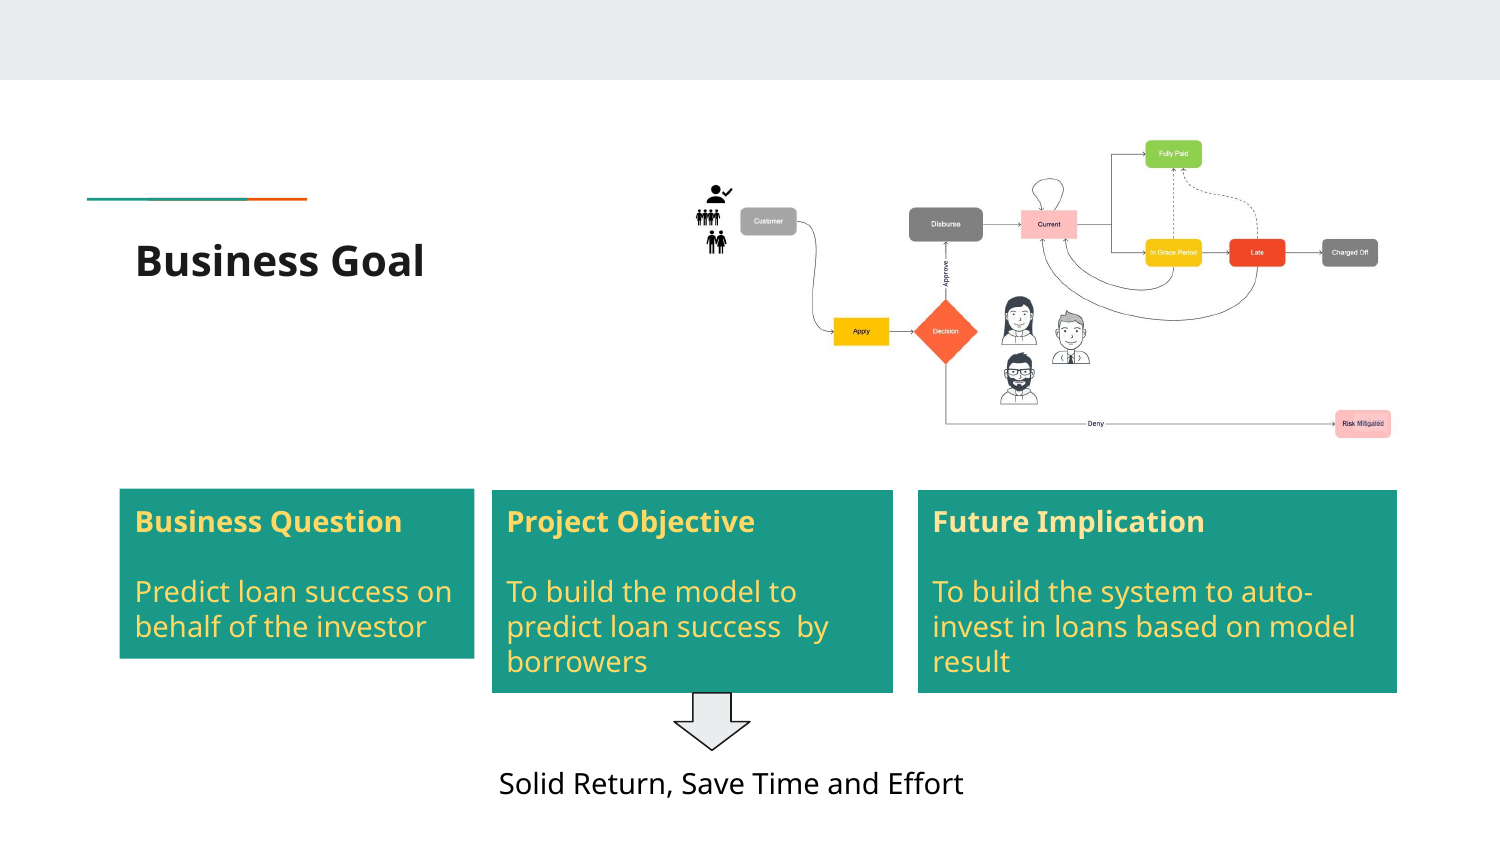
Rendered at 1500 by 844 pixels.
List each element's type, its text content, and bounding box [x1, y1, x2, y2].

picture [685, 133, 1399, 443]
text_box Business Question Predict loan success on behalf of the investor [119, 488, 475, 659]
text_box [673, 692, 751, 750]
text_box Project Objective To build the model to predict loan success by borrowers [491, 488, 894, 694]
title Business Goal [119, 216, 680, 305]
text_box Future Implication To build the system to auto-invest in loans based on model result [917, 488, 1398, 694]
text_box Solid Return, Save Time and Effort [483, 750, 983, 816]
